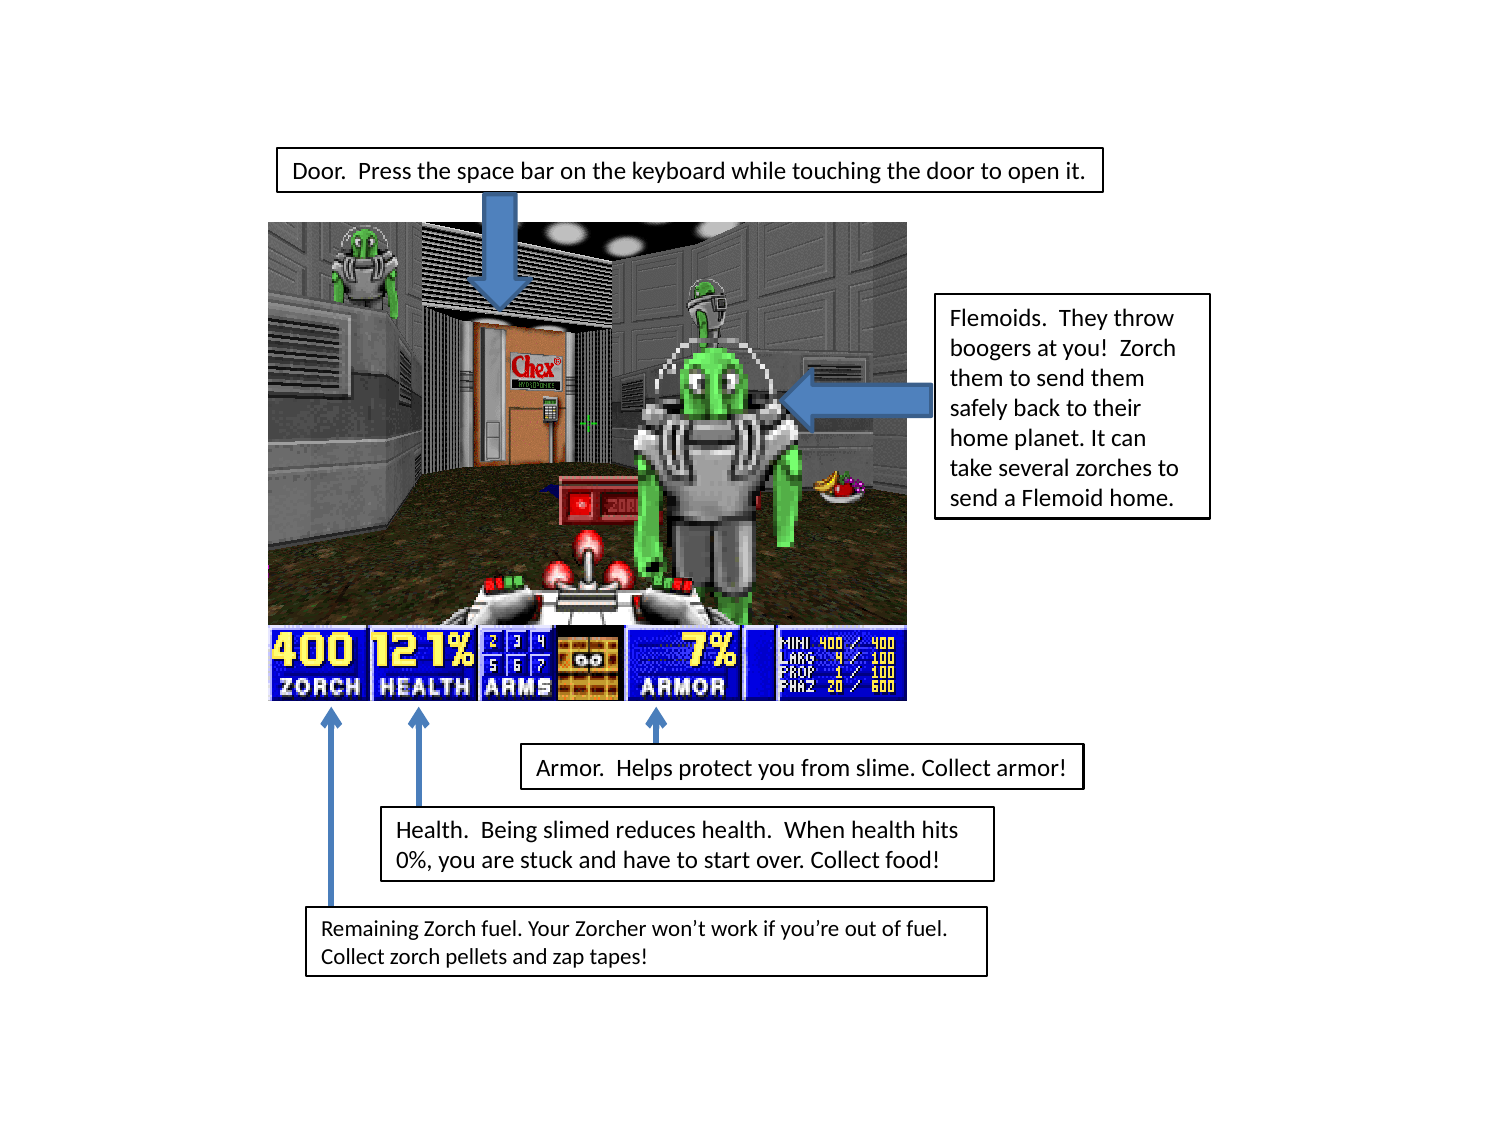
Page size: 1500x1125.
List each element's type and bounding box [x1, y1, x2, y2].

text_box [268, 147, 1211, 978]
